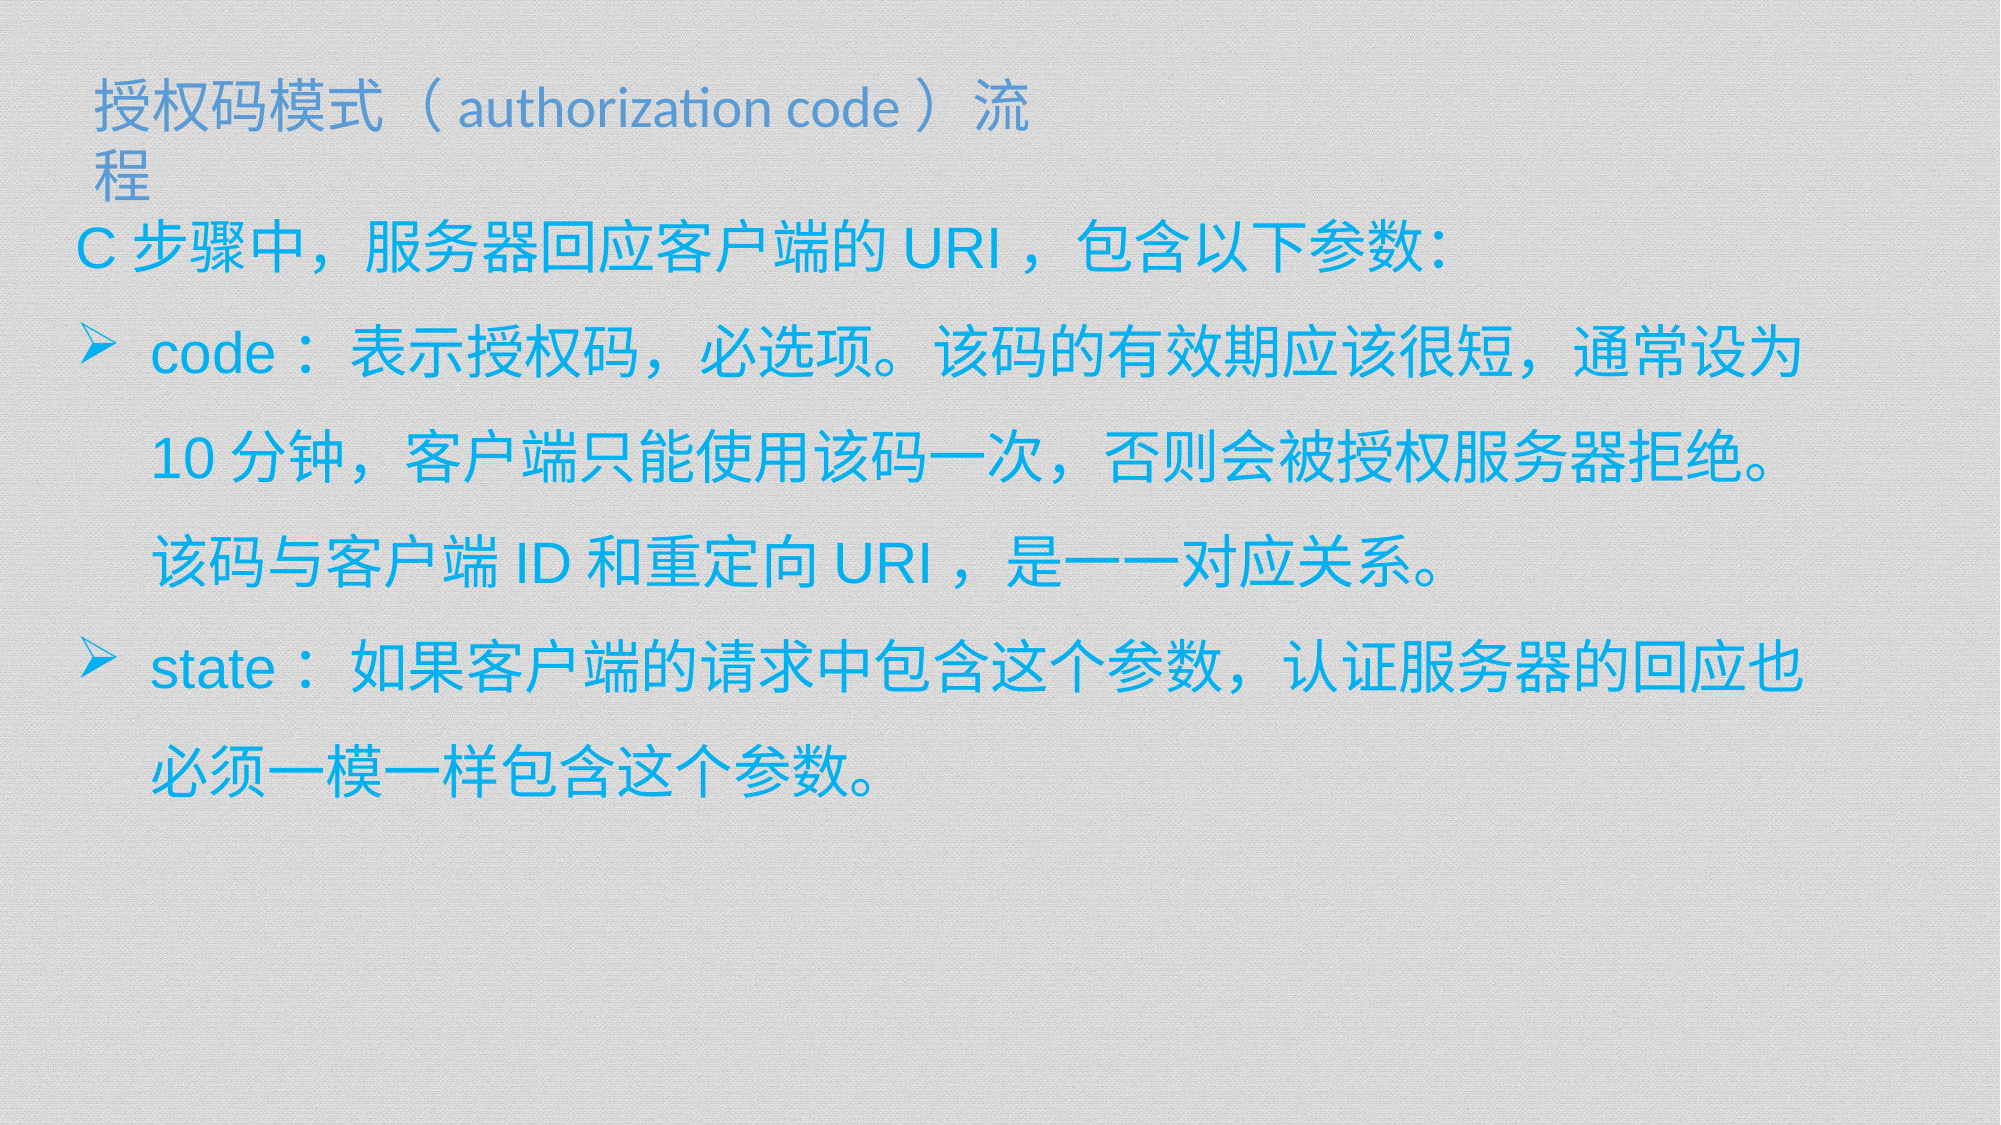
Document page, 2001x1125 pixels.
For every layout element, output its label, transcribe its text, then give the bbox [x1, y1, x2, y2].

text_box C步骤中，服务器回应客户端的URI，包含以下参数： code：表示授权码，必选项。该码的有效期应该很短，通常设为10分钟，客户端只能使用该码一次，否则会被授权服务器拒绝。该码与客户端ID和重定向URI，是一一对应关系。 state：如果客户端的请求中包含这个参数，认证服务器的回应也必须一模一样包含这个参数。 [60, 167, 1870, 813]
text_box 授权码模式（authorization code）流程 [79, 61, 1085, 167]
picture [0, 0, 2000, 1125]
